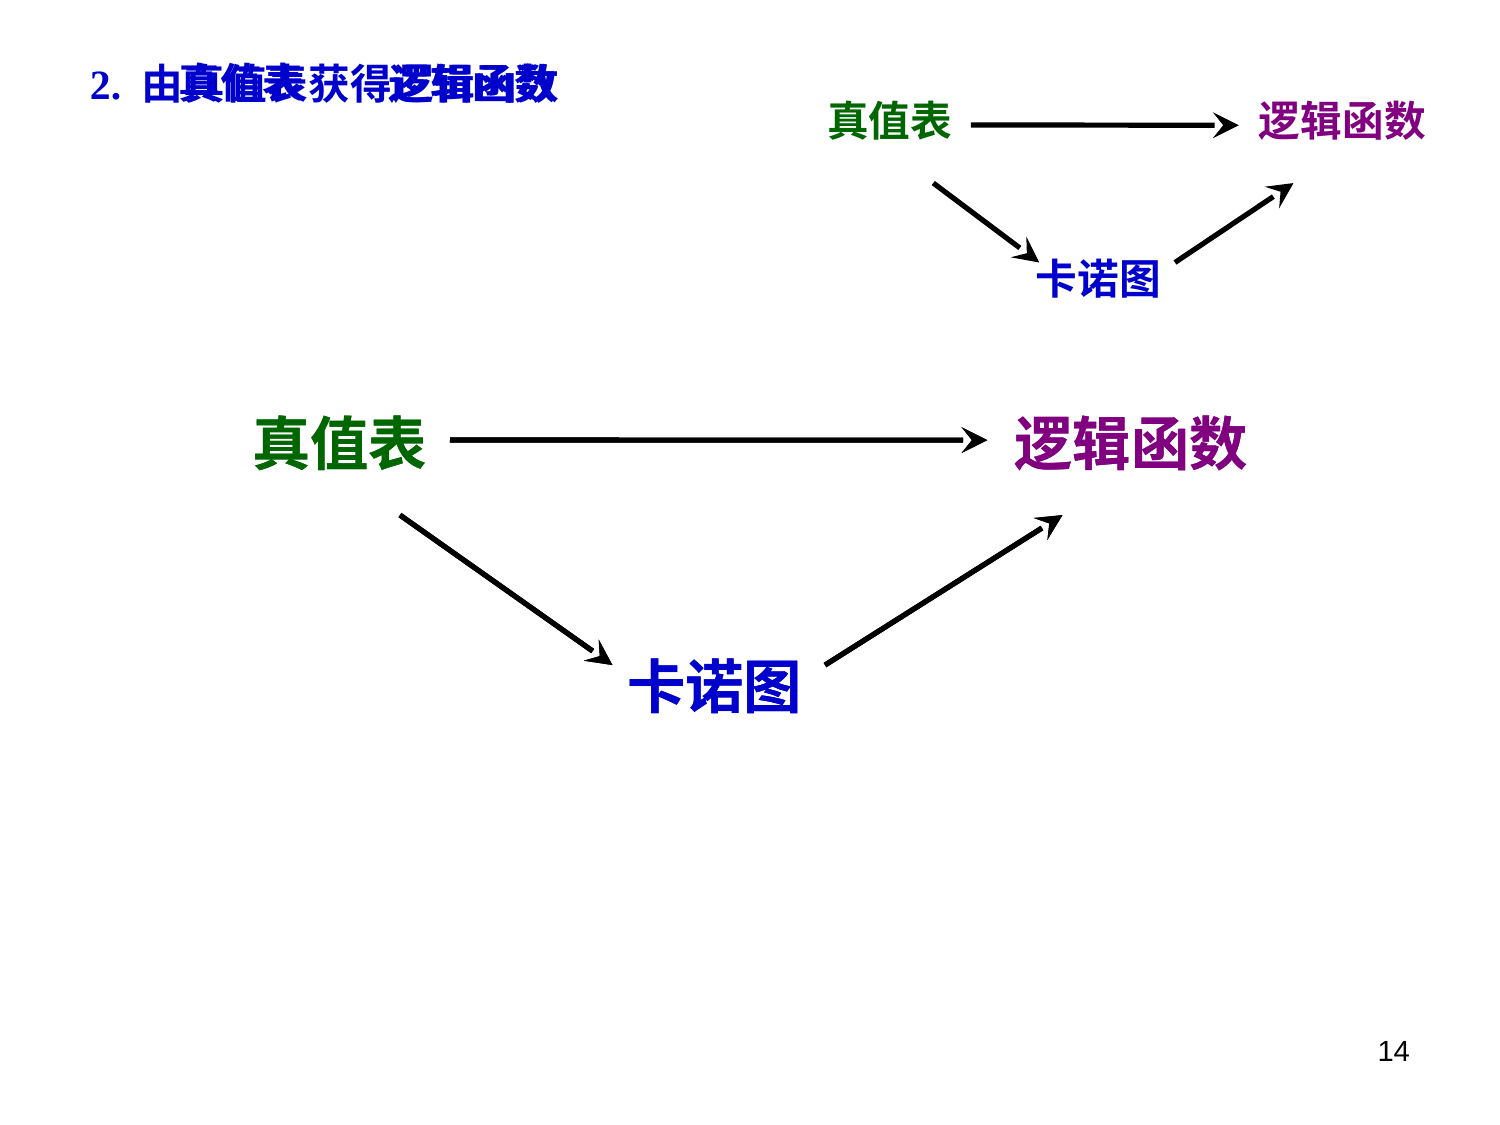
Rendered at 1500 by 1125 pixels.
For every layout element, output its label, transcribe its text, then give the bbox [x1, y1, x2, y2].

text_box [812, 87, 1451, 311]
text_box 真值表 [163, 49, 437, 115]
text_box 逻辑函数 [374, 50, 817, 115]
text_box 2. 由真值表获得逻辑函数 [75, 50, 163, 115]
slide_number 14 [1074, 1024, 1425, 1103]
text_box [237, 399, 1338, 728]
